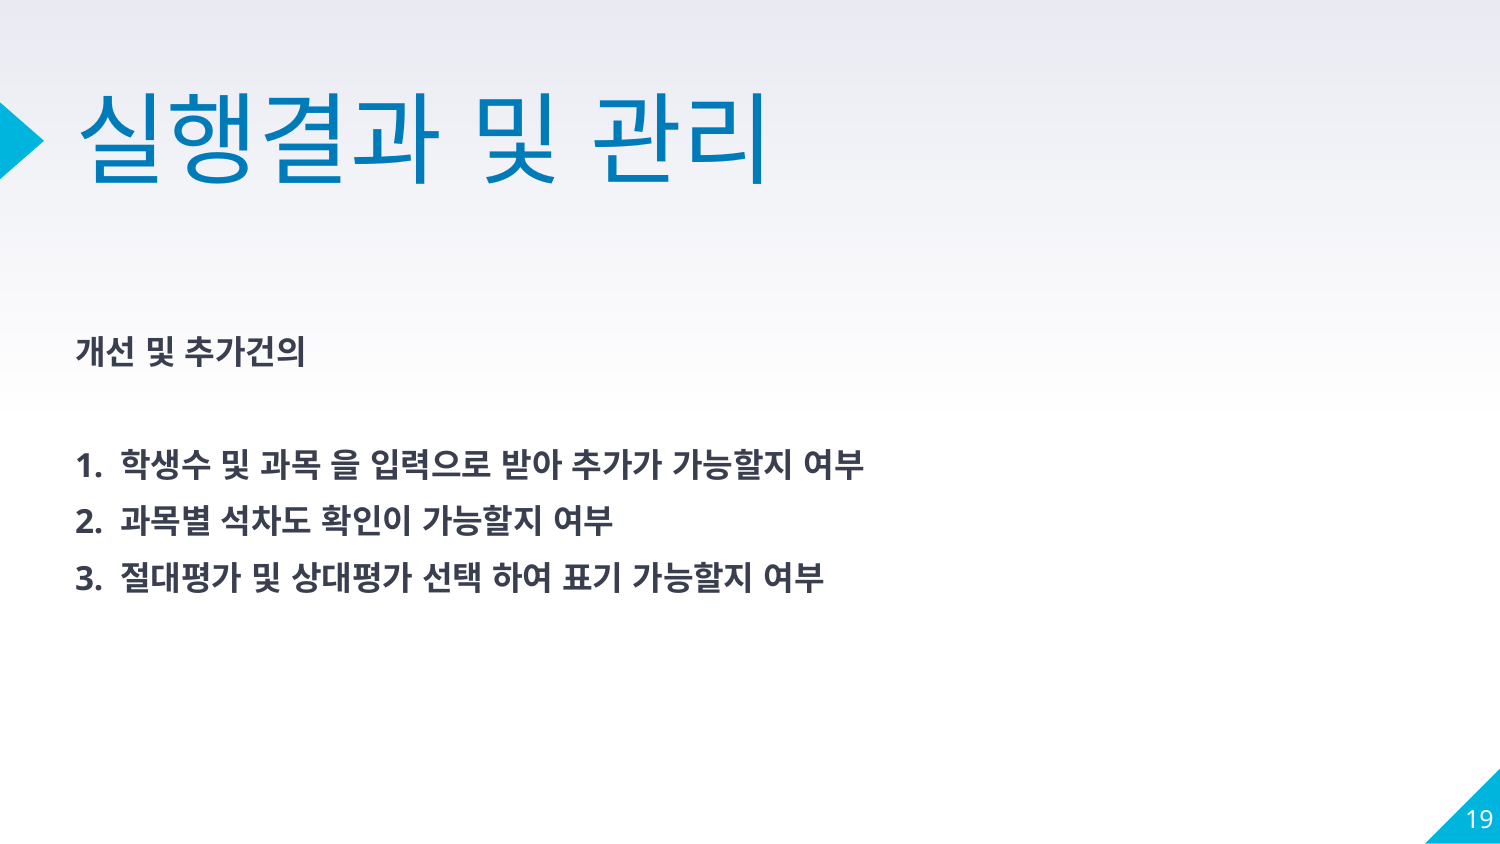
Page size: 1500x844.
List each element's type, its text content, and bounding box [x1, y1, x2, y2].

list 개선 및 추가건의 1. 학생수 및 과목 을 입력으로 받아 추가가 가능할지 여부 2. 과목별 석차도 확인이 가능할지 여부 3. 절대평가 및 상대평가 선택 하여 표기 가능할지 여부 [75, 327, 1146, 767]
slide_number 19 [1418, 760, 1494, 838]
title 실행결과 및 관리 [75, 99, 1001, 277]
